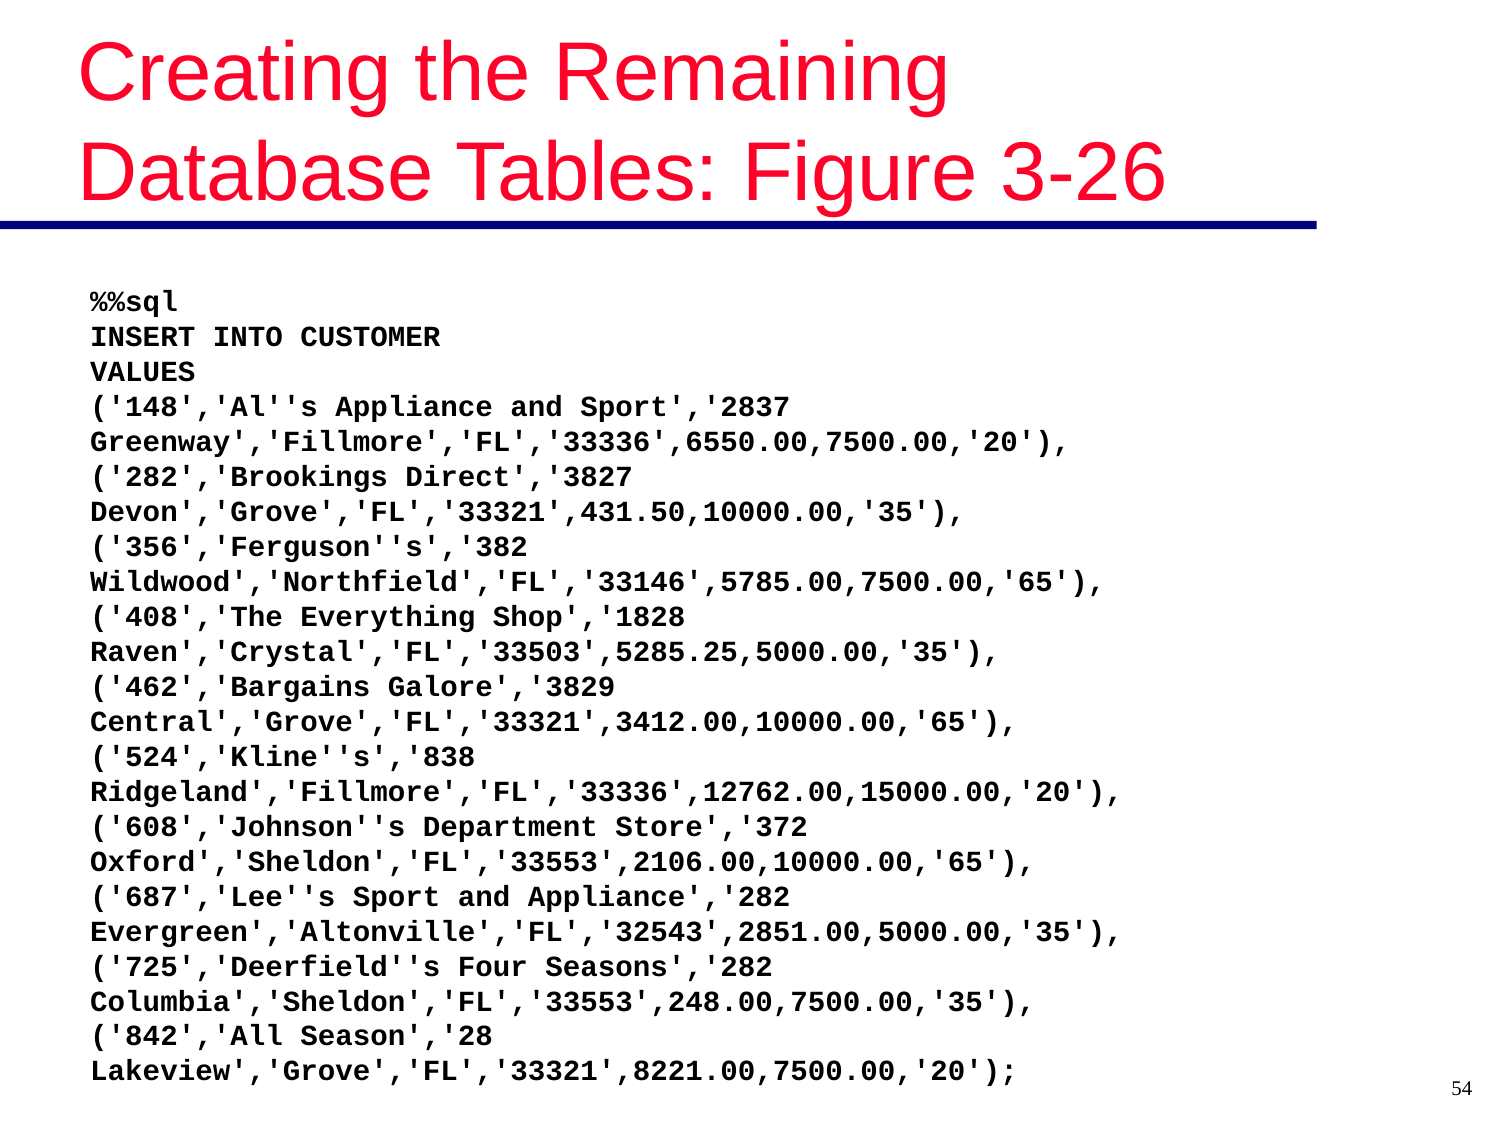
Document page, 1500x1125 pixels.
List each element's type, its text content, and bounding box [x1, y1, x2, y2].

slide_number 54 [1174, 1049, 1488, 1125]
list %%sql INSERT INTO CUSTOMER VALUES ('148','Al''s Appliance and Sport','2837 Greenway','Fillmore','FL','33336',6550.00,7500.00,'20'), ('282','Brookings Direct','3827 Devon','Grove','FL','33321',431.50,10000.00,'35'), ('356','Ferguson''s','382 Wildwood','Northfield','FL','33146',5785.00,7500.00,'65'), ('408','The Everything Shop','1828 Raven','Crystal','FL','33503',5285.25,5000.00,'35'), ('462','Bargains Galore','3829 Central','Grove','FL','33321',3412.00,10000.00,'65'), ('524','Kline''s','838 Ridgeland','Fillmore','FL','33336',12762.00,15000.00,'20'), ('608','Johnson''s Department Store','372 Oxford','Sheldon','FL','33553',2106.00,10000.00,'65'), ('687','Lee''s Sport and Appliance','282 Evergreen','Altonville','FL','32543',2851.00,5000.00,'35'), ('725','Deerfield''s Four Seasons','282 Columbia','Sheldon','FL','33553',248.00,7500.00,'35'), ('842','All Season','28 Lakeview','Grove','FL','33321',8221.00,7500.00,'20'); [74, 274, 1431, 951]
title Creating the Remaining Database Tables: Figure 3-26 [62, 43, 1338, 226]
